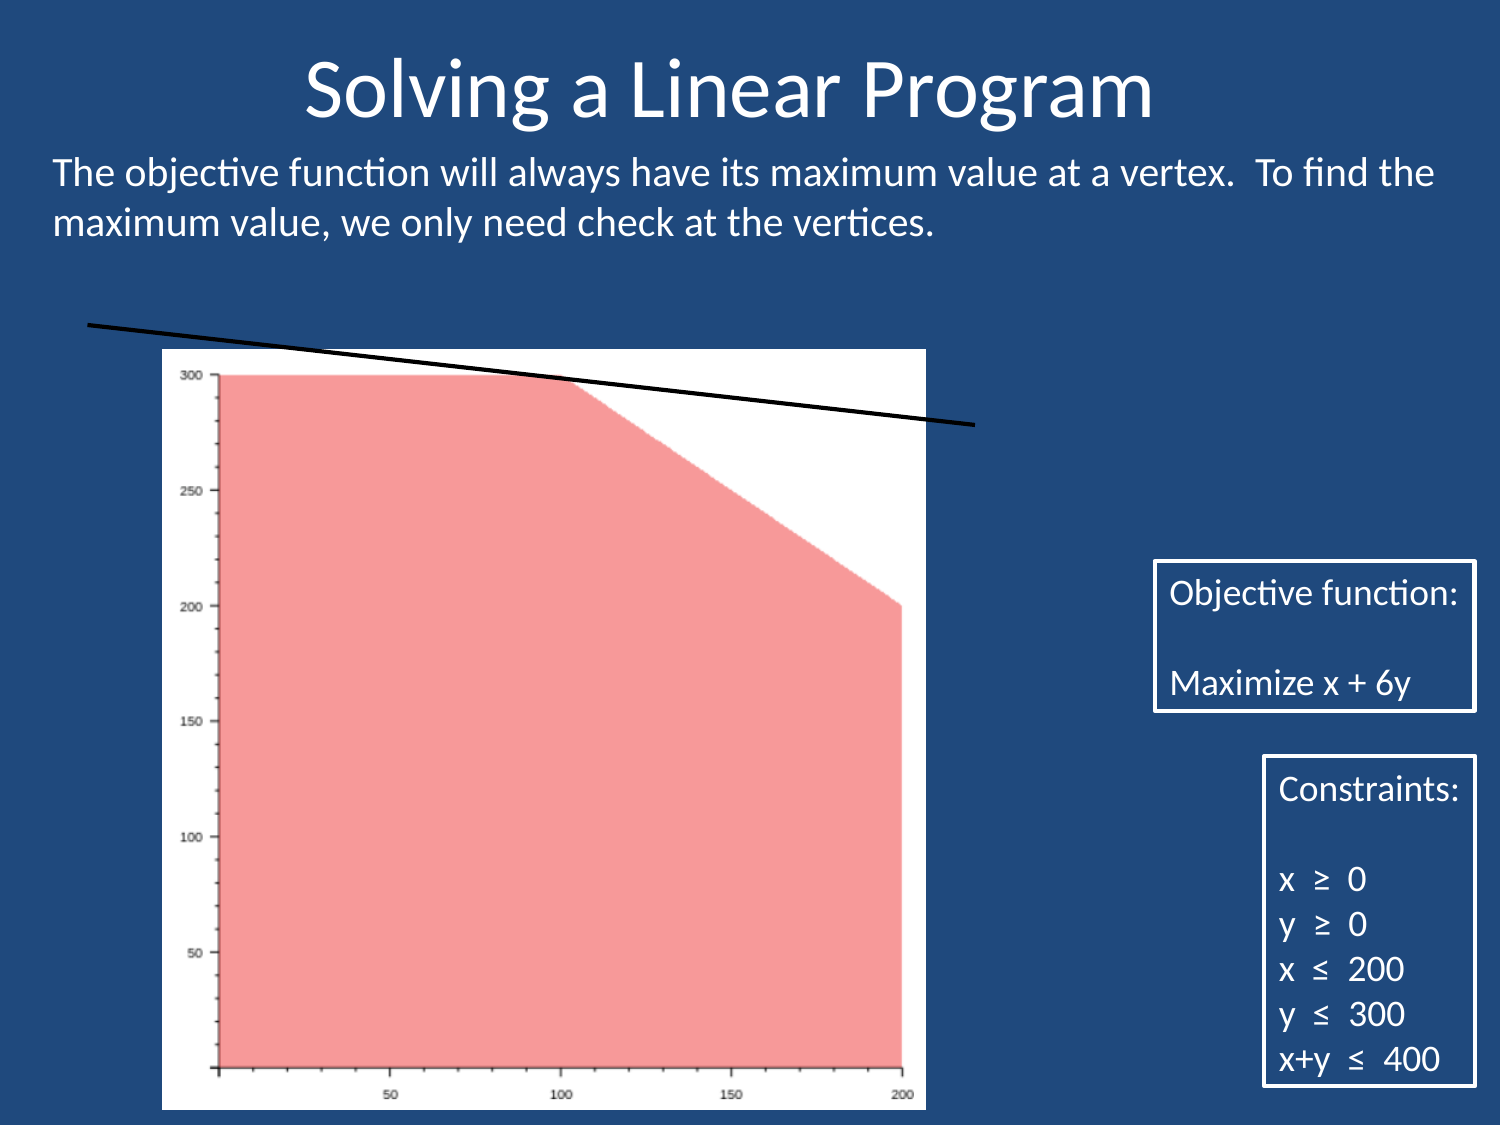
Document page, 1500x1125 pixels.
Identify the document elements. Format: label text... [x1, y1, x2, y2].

text_box The objective function will always have its maximum value at a vertex. To find the maximum value, we only need check at the vertices. [37, 137, 1477, 253]
text_box Constraints: x ≥ 0 y ≥ 0 x ≤ 200 y ≤ 300 x+y ≤ 400 [1264, 756, 1476, 1086]
title Solving a Linear Program [75, 24, 1425, 137]
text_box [87, 324, 976, 426]
picture [162, 426, 926, 1110]
text_box Objective function: Maximize x + 6y [1154, 560, 1475, 711]
